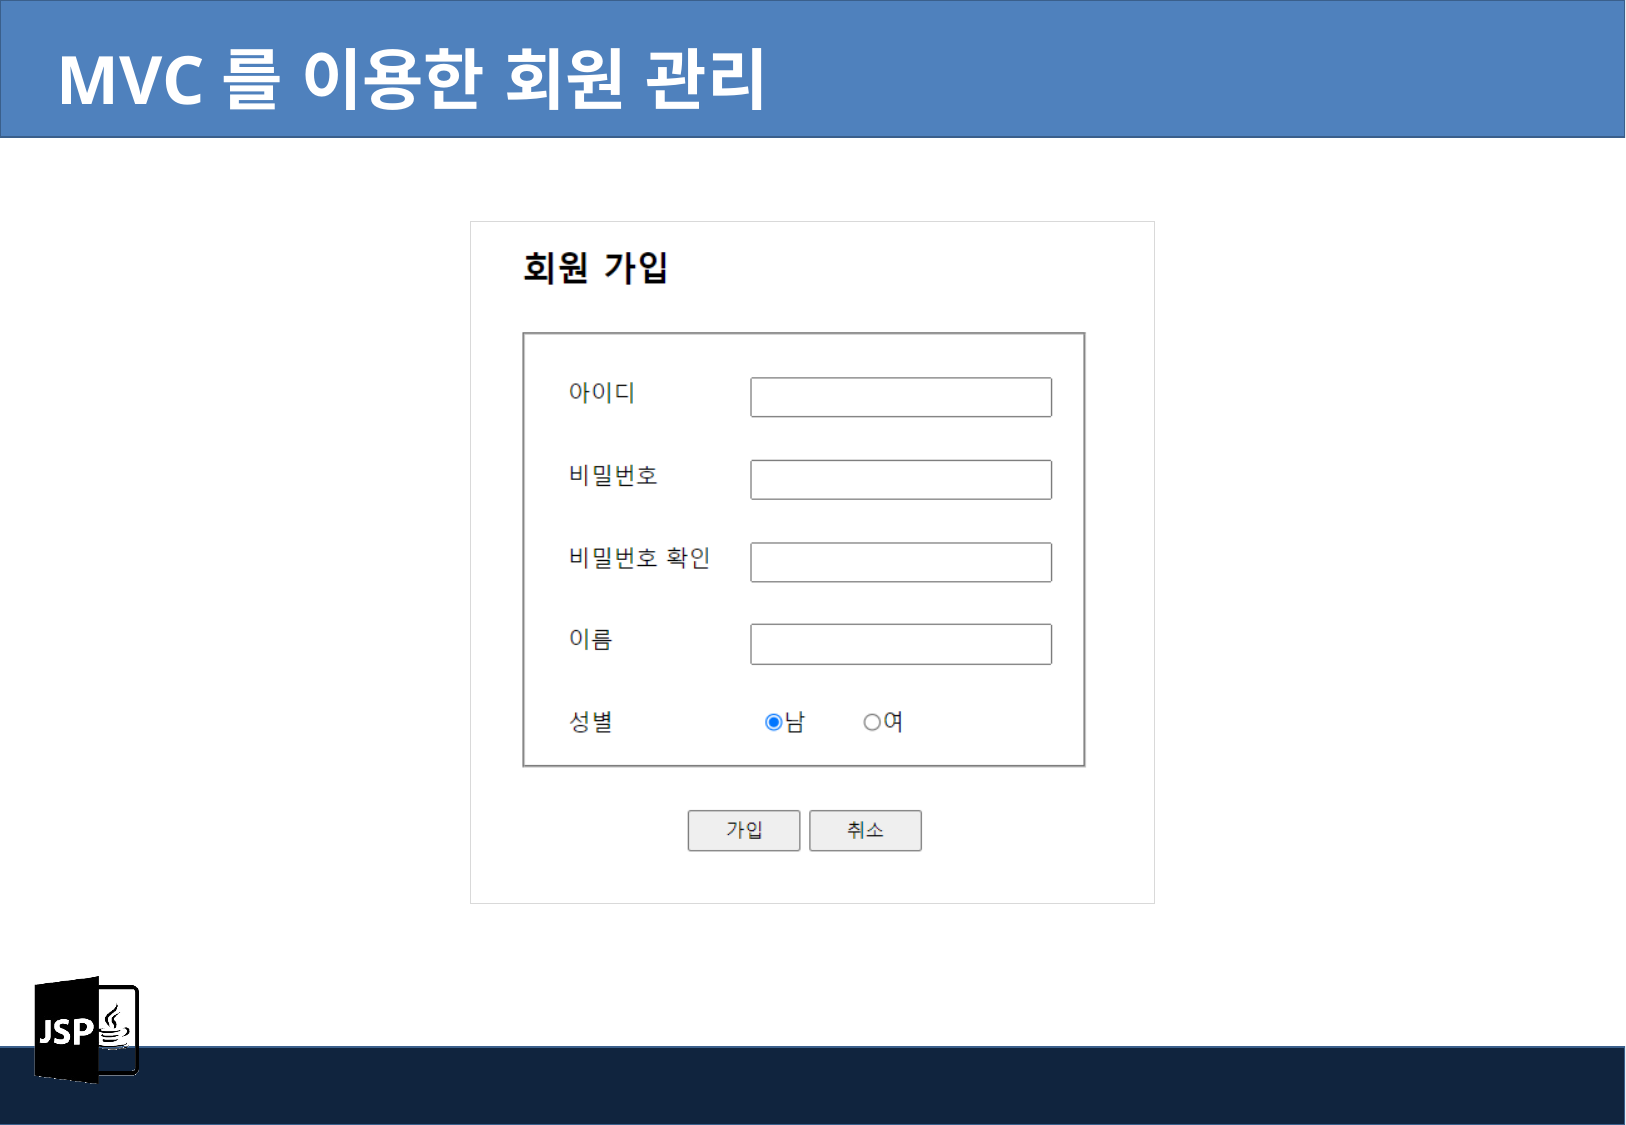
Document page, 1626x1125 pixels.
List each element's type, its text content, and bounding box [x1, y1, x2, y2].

picture [32, 976, 141, 1084]
text_box MVC를 이용한 회원 관리 [24, 7, 859, 148]
picture [470, 220, 1155, 904]
text_box [0, 0, 834, 138]
